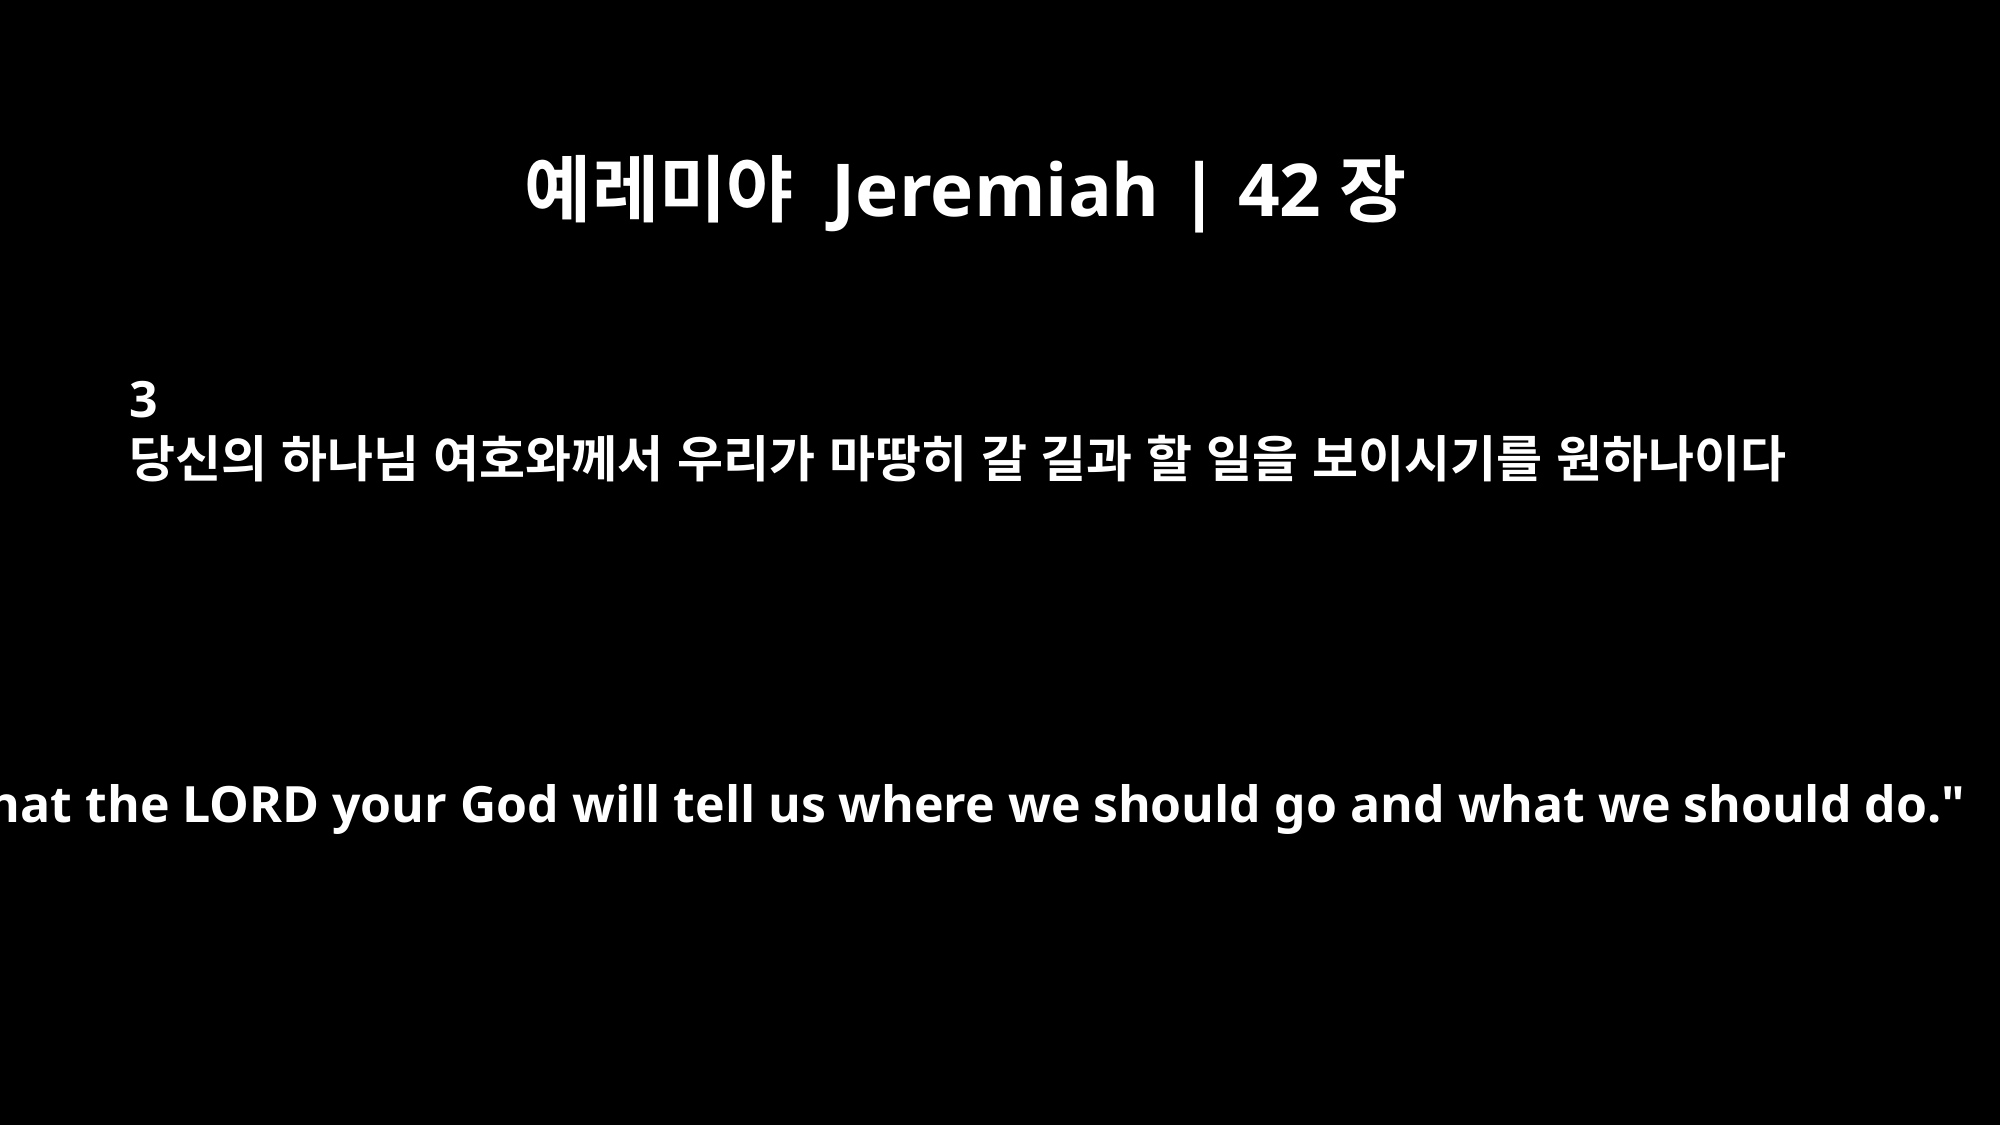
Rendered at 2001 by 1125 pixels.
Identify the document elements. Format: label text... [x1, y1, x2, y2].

text_box 예레미야 Jeremiah | 42장 [510, 136, 1422, 239]
text_box 3 당신의 하나님 여호와께서 우리가 마땅히 갈 길과 할 일을 보이시기를 원하나이다 [114, 359, 1803, 495]
text_box Pray that the LORD your God will tell us where we should go and what we should do." [0, 764, 1982, 840]
